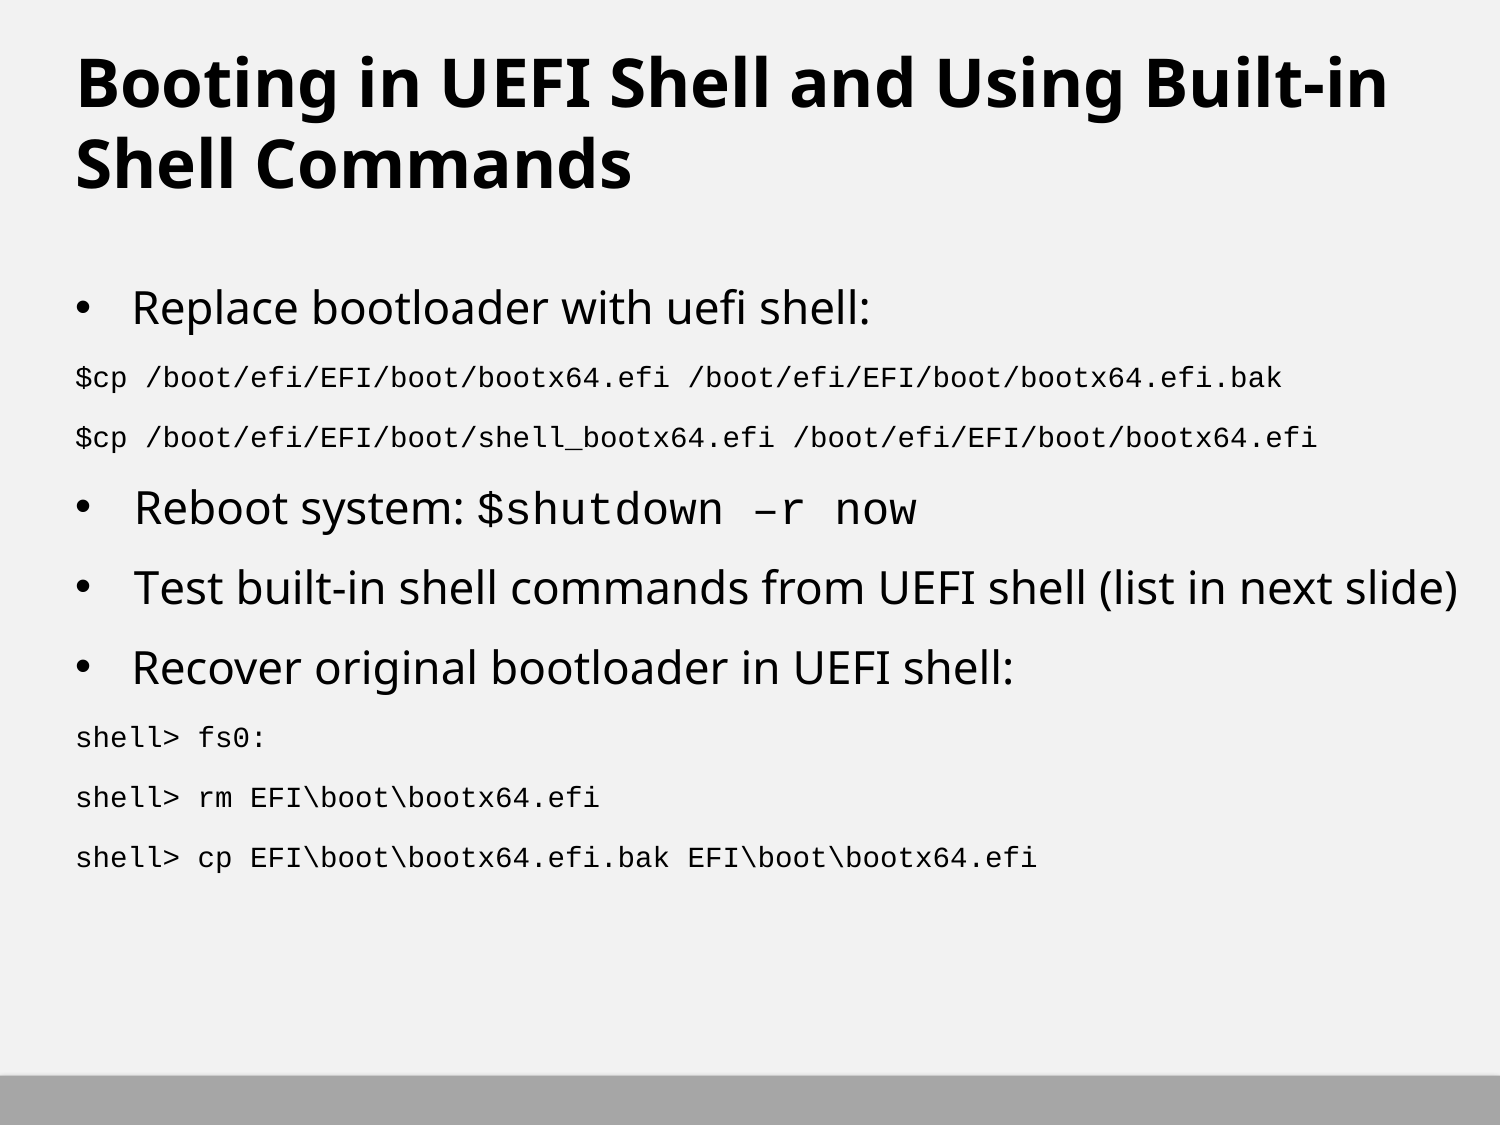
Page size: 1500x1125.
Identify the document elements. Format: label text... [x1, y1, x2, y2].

title Booting in UEFI Shell and Using Built-in Shell Commands [75, 40, 1425, 203]
list Replace bootloader with uefi shell: $cp /boot/efi/EFI/boot/bootx64.efi /boot/efi/EFI/boot/bootx64.efi.bak $cp /boot/efi/EFI/boot/shell_bootx64.efi /boot/efi/EFI/boot/bootx64.efi Reboot system: $shutdown –r now Test built-in shell commands from UEFI shell (list in next slide) Recover original bootloader in UEFI shell: shell> fs0: shell> rm EFI\boot\bootx64.efi shell> cp EFI\boot\bootx64.efi.bak EFI\boot\bootx64.efi [75, 278, 1472, 1022]
